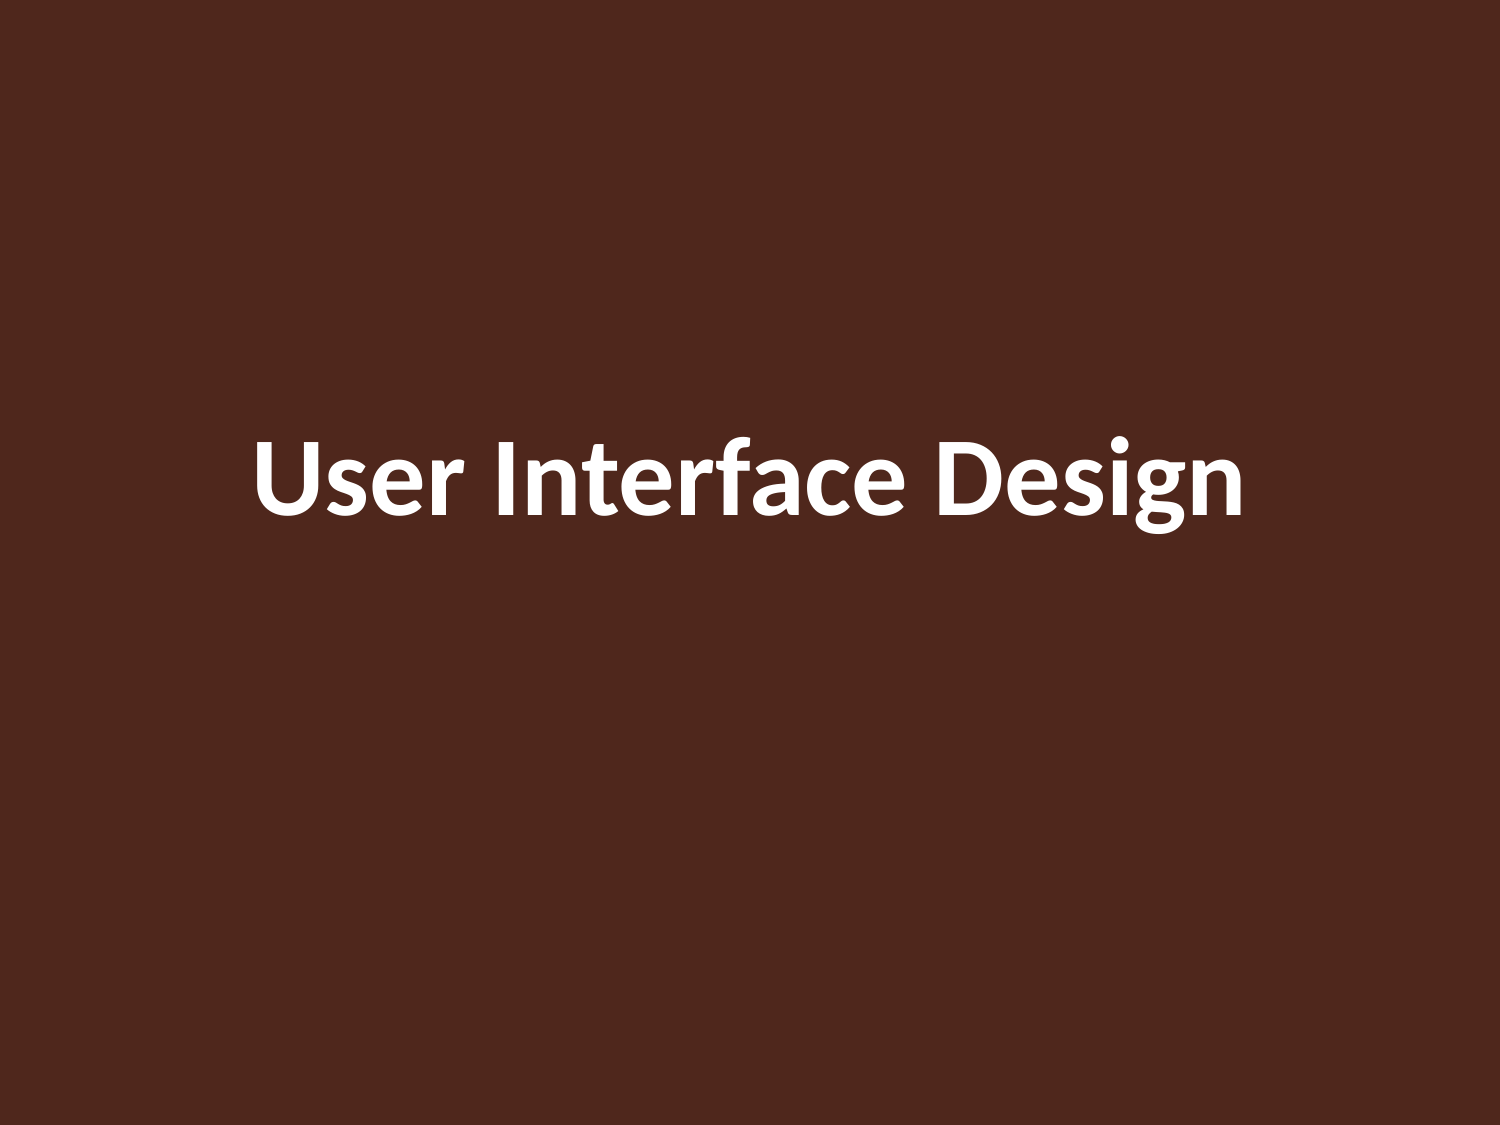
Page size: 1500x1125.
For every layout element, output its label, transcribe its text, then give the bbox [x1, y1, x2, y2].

title User Interface Design [112, 349, 1388, 591]
